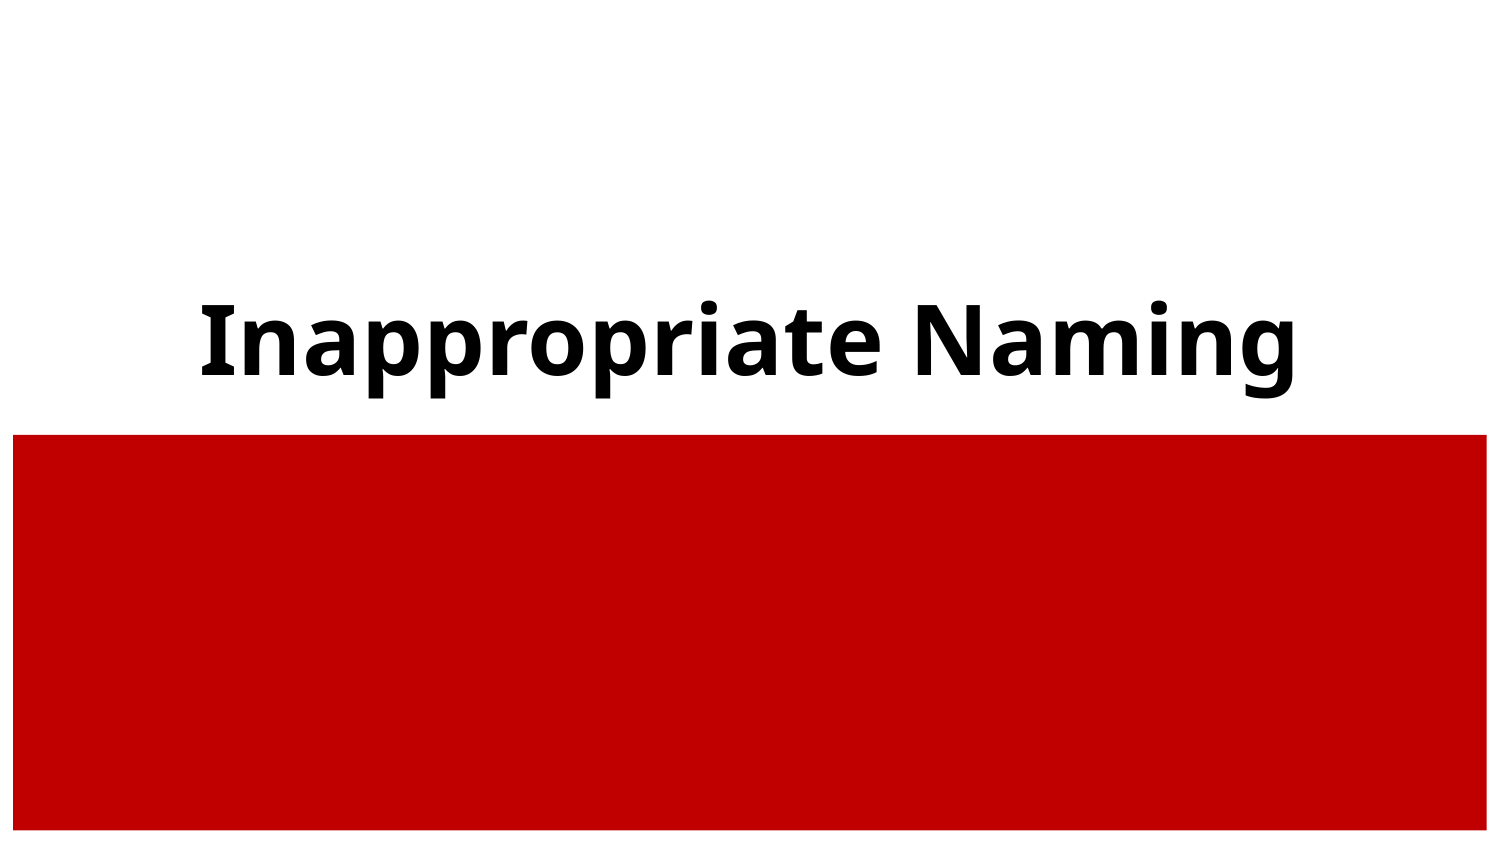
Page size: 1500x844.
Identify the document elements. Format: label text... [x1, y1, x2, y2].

title Inappropriate Naming [79, 281, 1423, 411]
